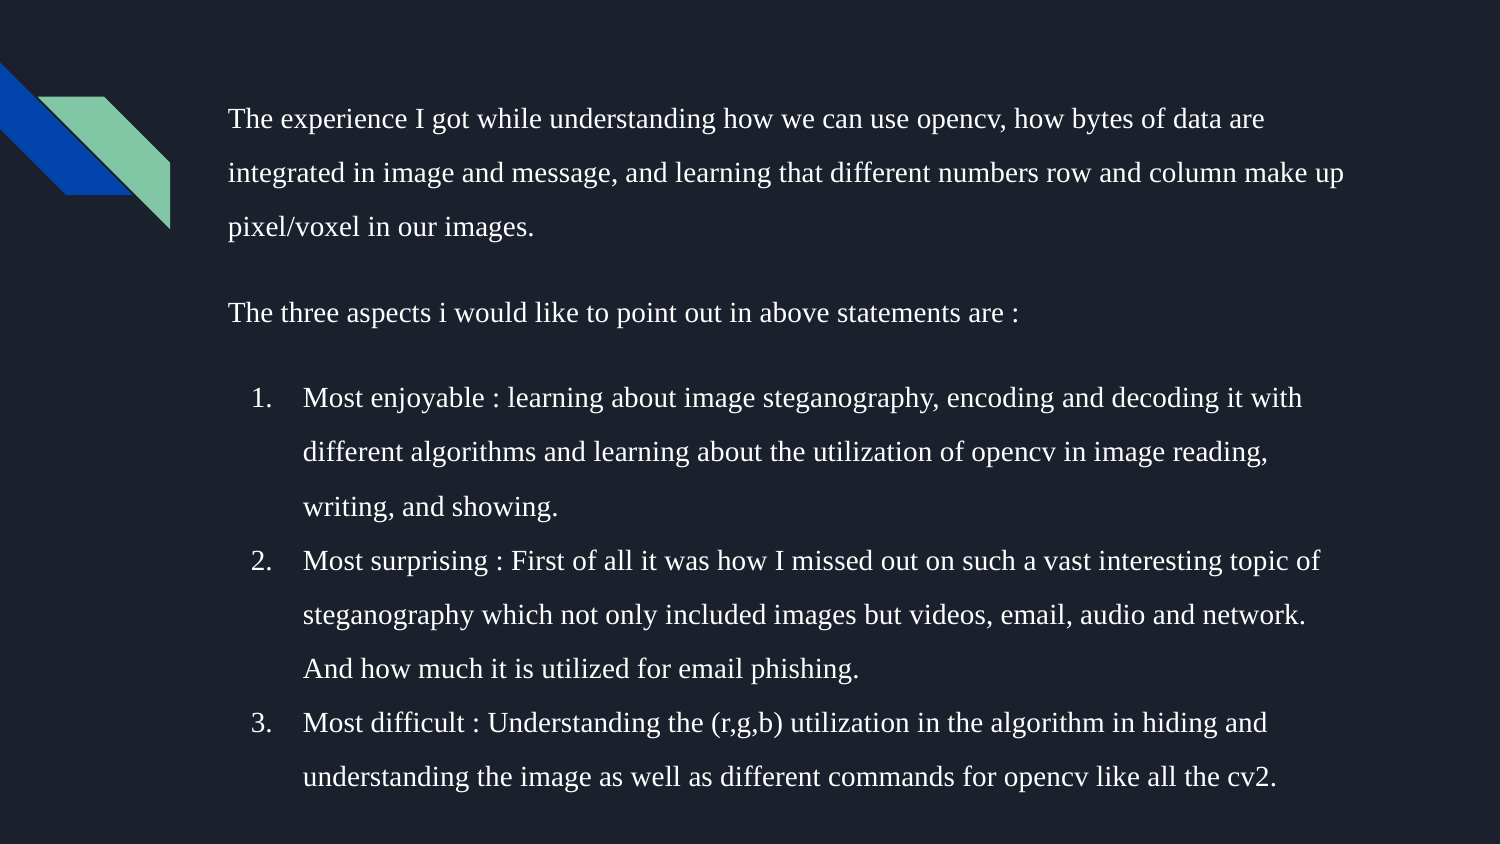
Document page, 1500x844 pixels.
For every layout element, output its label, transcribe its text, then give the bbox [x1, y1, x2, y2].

list The experience I got while understanding how we can use opencv, how bytes of data are integrated in image and message, and learning that different numbers row and column make up pixel/voxel in our images. The three aspects i would like to point out in above statements are : Most enjoyable : learning about image steganography, encoding and decoding it with different algorithms and learning about the utilization of opencv in image reading, writing, and showing. Most surprising : First of all it was how I missed out on such a vast interesting topic of steganography which not only included images but videos, email, audio and network. And how much it is utilized for email phishing. Most difficult : Understanding the (r,g,b) utilization in the algorithm in hiding and understanding the image as well as different commands for opencv like all the cv2. [212, 65, 1368, 796]
